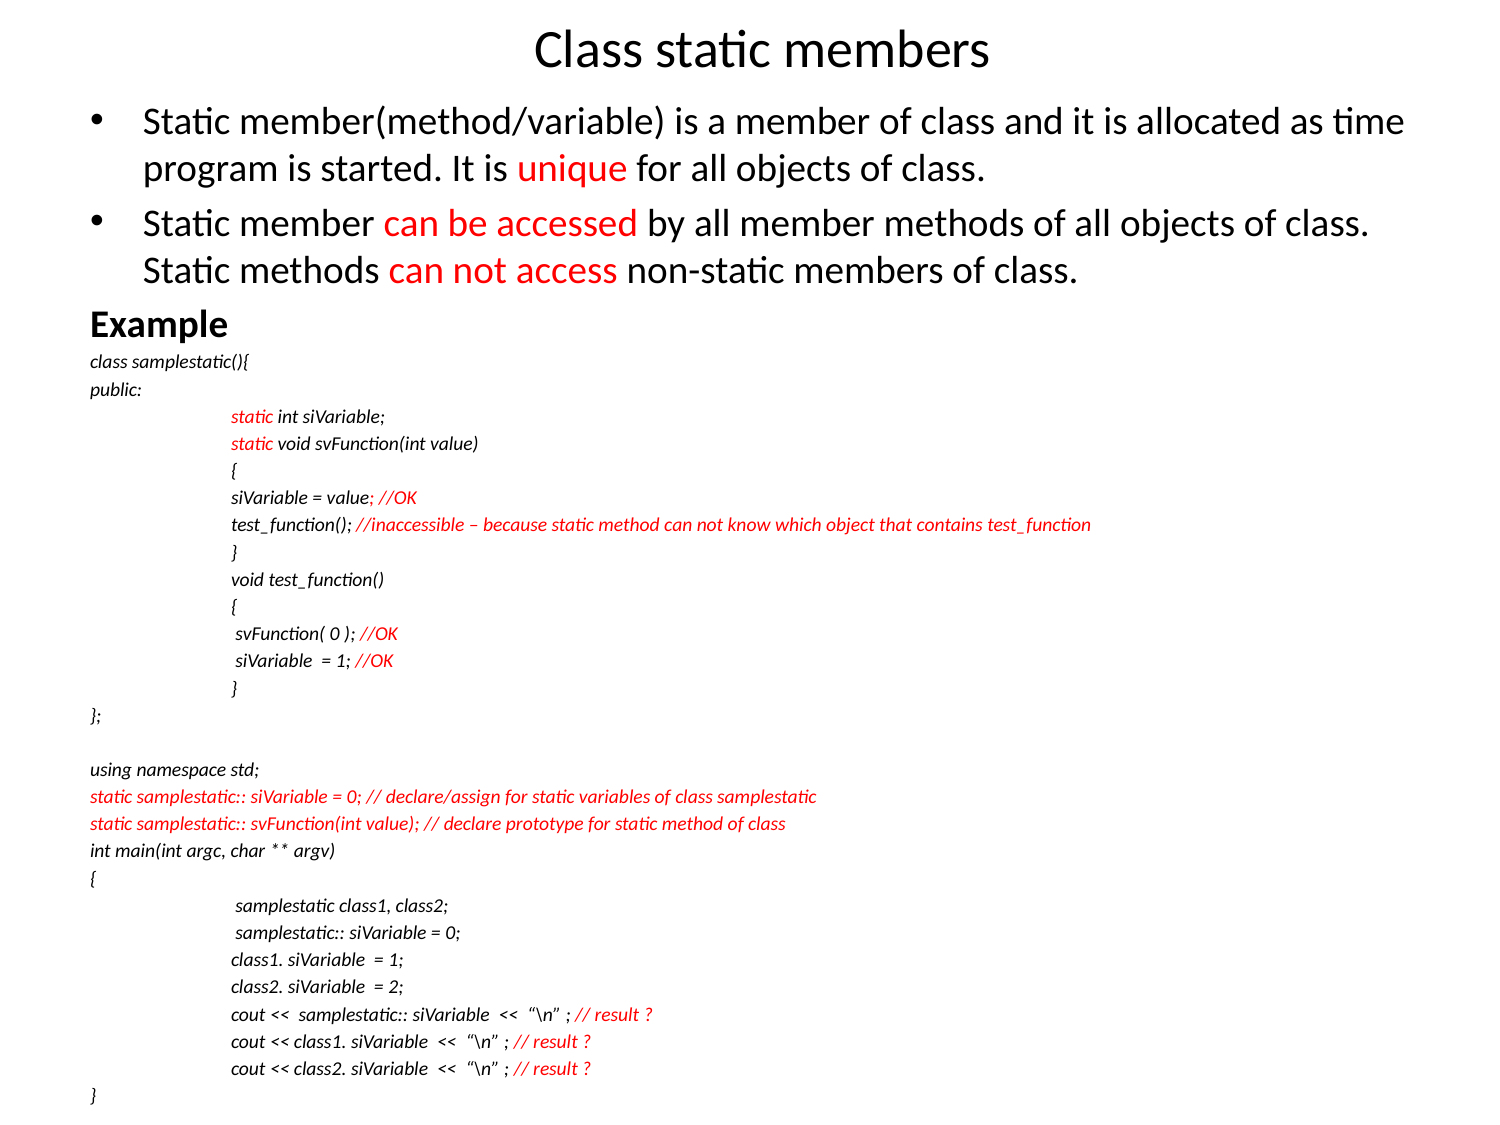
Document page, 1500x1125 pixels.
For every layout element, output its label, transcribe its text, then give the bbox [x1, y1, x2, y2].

title Class static members [87, 6, 1438, 86]
list Static member(method/variable) is a member of class and it is allocated as time program is started. It is unique for all objects of class. Static member can be accessed by all member methods of all objects of class. Static methods can not access non-static members of class. Example class samplestatic(){ public: static int siVariable; static void svFunction(int value) { siVariable = value; //OK test_function(); //inaccessible – because static method can not know which object that contains test_function } void test_function() { svFunction( 0 ); //OK siVariable = 1; //OK } }; using namespace std; static samplestatic:: siVariable = 0; // declare/assign for static variables of class samplestatic static samplestatic:: svFunction(int value); // declare prototype for static method of class int main(int argc, char ** argv) { samplestatic class1, class2; samplestatic:: siVariable = 0; class1. siVariable = 1; class2. siVariable = 2; cout << samplestatic:: siVariable << “\n” ; // result ? cout << class1. siVariable << “\n” ; // result ? cout << class2. siVariable << “\n” ; // result ? } [75, 87, 1425, 1125]
